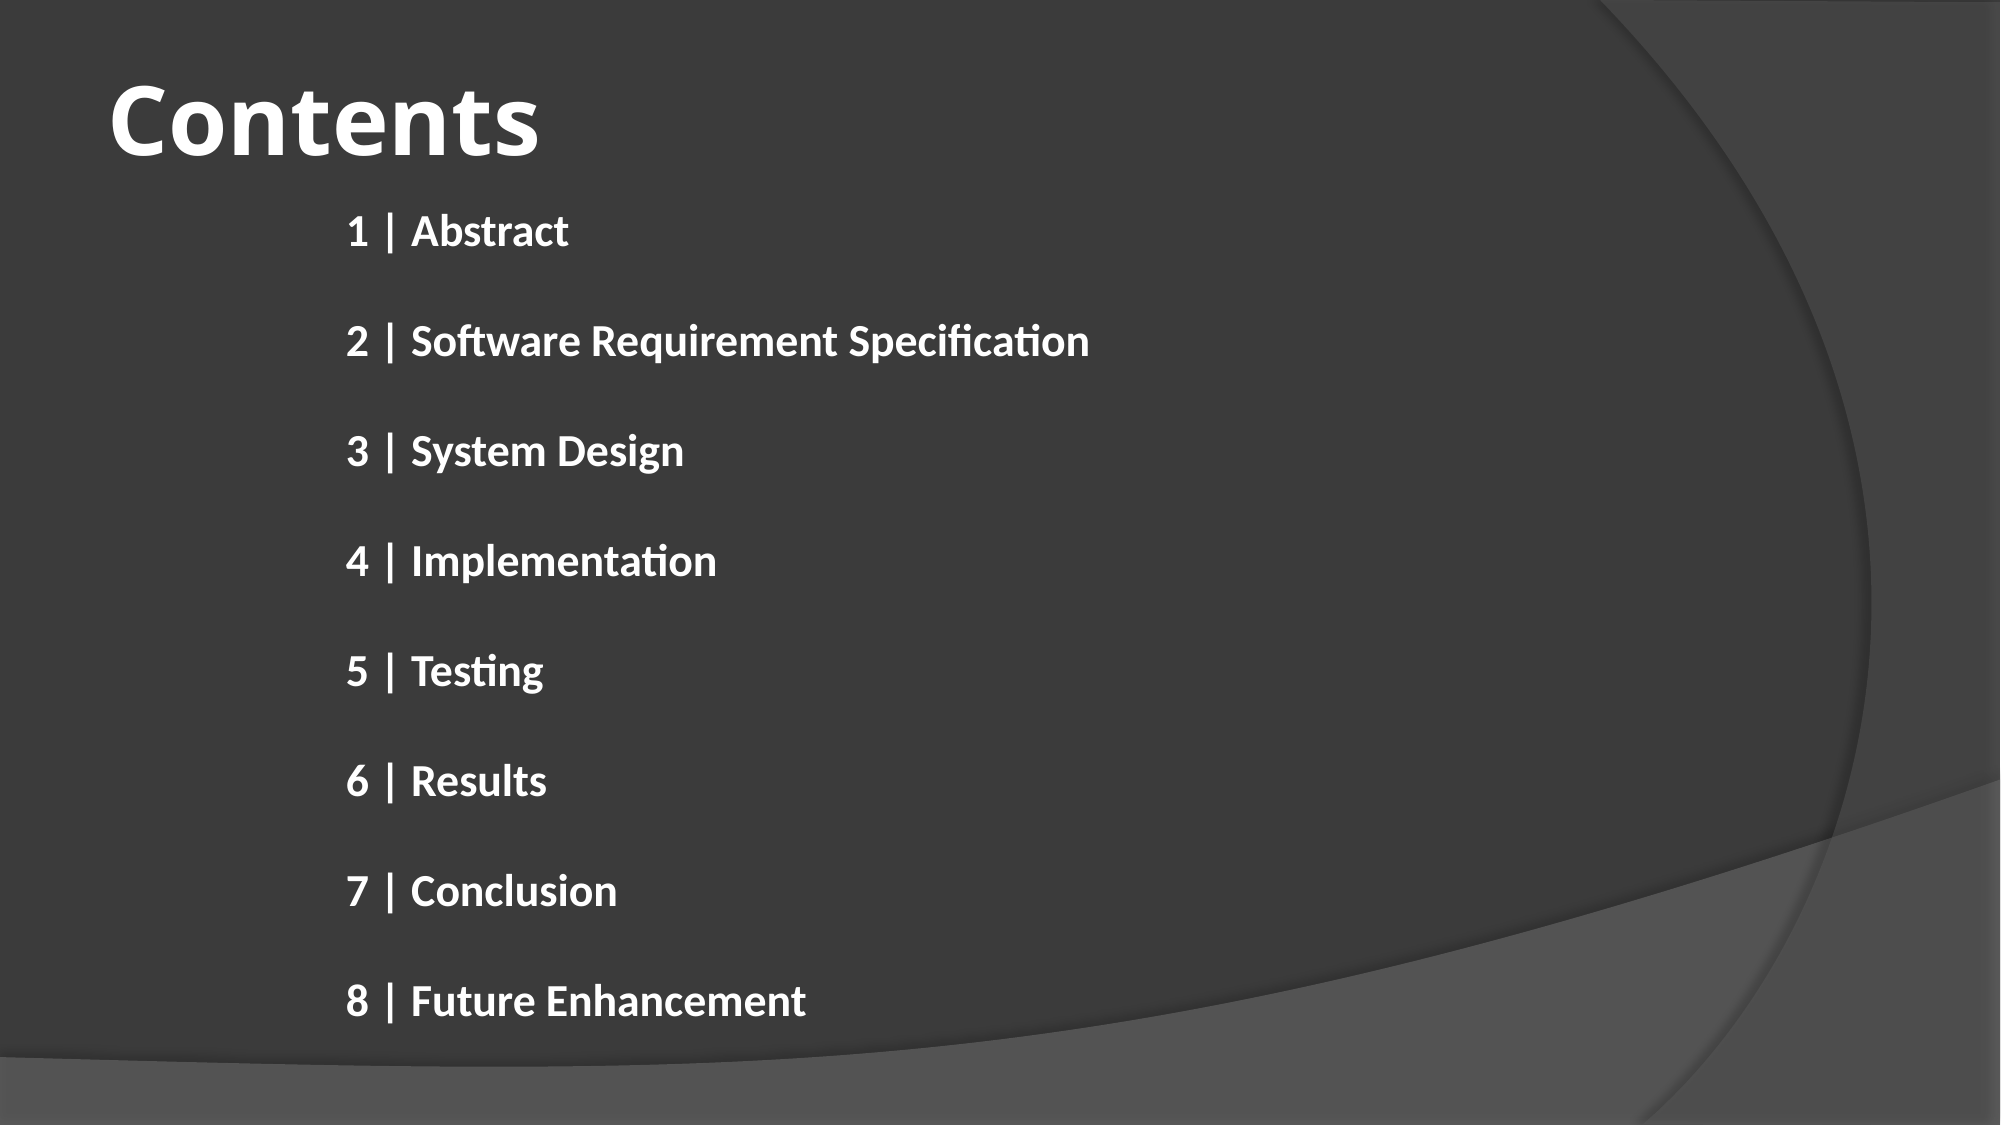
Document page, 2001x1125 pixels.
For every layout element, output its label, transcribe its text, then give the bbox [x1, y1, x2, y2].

title Contents [99, 45, 1734, 189]
list 1 | Abstract 2 | Software Requirement Specification 3 | System Design 4 | Implementation 5 | Testing 6 | Results 7 | Conclusion 8 | Future Enhancement [181, 193, 1649, 1025]
